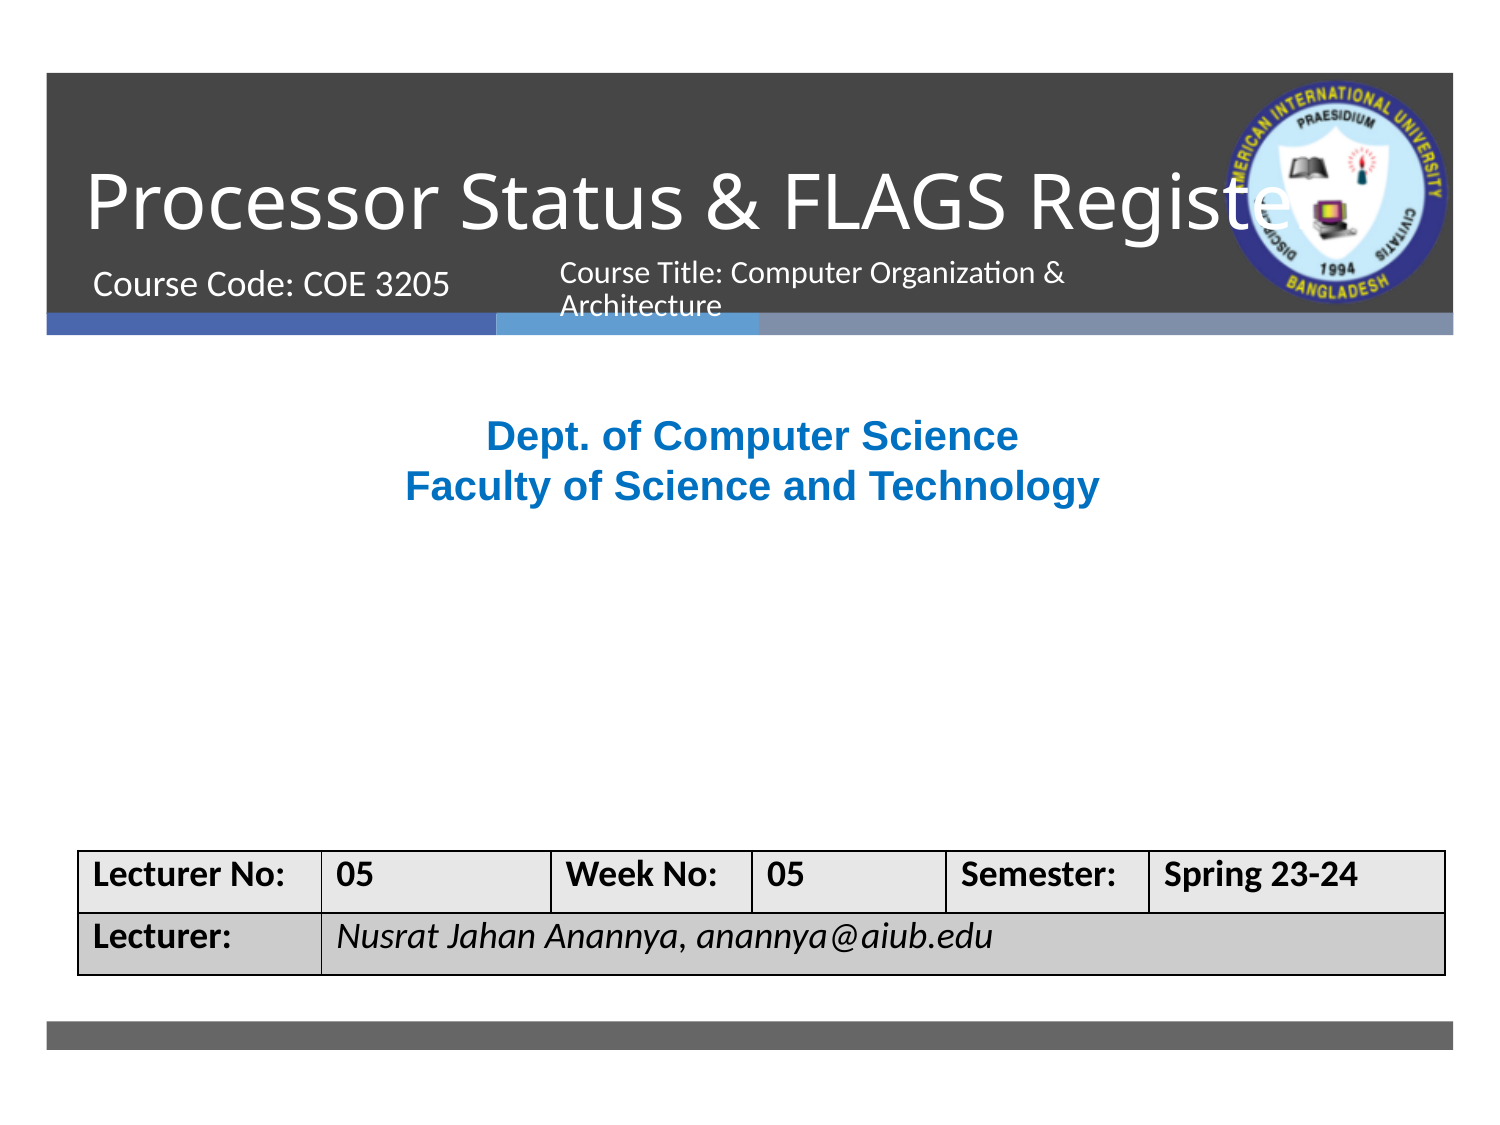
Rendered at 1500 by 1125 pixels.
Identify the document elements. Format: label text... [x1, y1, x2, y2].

text_box Course Title: Computer Organization & Architecture [544, 252, 1249, 332]
table_cell Nusrat Jahan Anannya, anannya@aiub.edu [322, 914, 1444, 974]
table_header Lecturer No: [79, 852, 321, 912]
table_header Week No: [552, 852, 751, 912]
table_header 05 [322, 852, 550, 912]
subtitle Course Code: COE 3205 [78, 251, 536, 331]
table_cell Lecturer: [79, 914, 321, 974]
table_header 05 [753, 852, 945, 912]
title Processor Status & FLAGS Register [69, 73, 1351, 253]
table_header Spring 23-24 [1150, 852, 1444, 912]
picture [1249, 75, 1454, 310]
table_header Semester: [947, 852, 1148, 912]
text_box Dept. of Computer Science Faculty of Science and Technology [12, 401, 1493, 517]
